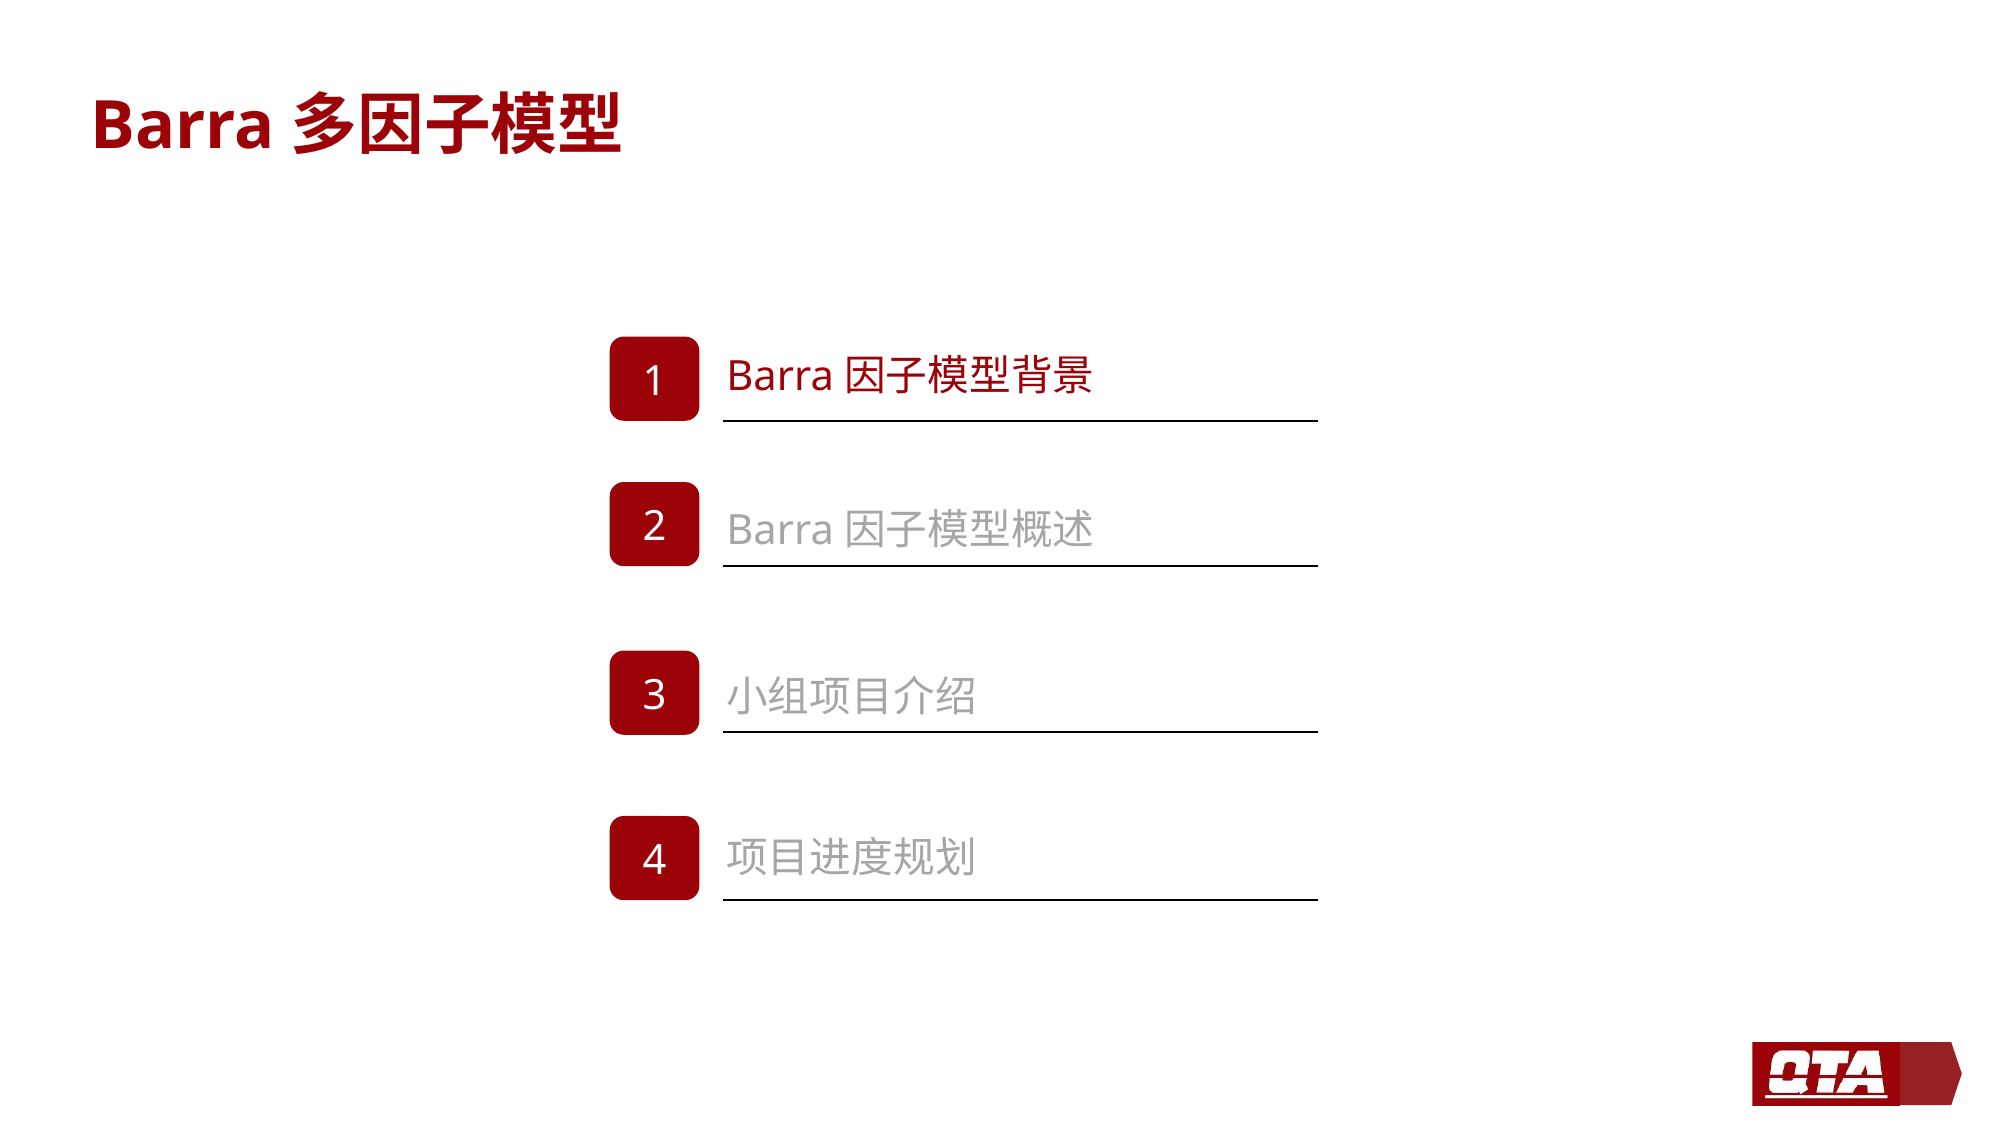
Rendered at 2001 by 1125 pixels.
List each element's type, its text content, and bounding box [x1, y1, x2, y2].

title Barra多因子模型 [75, 63, 1801, 192]
text_box Barra因子模型概述 [711, 495, 1443, 560]
text_box 小组项目介绍 [711, 662, 1430, 728]
slide_number [1511, 1042, 1962, 1103]
text_box 项目进度规划 [711, 823, 1486, 888]
text_box Barra因子模型背景 [711, 341, 1443, 407]
